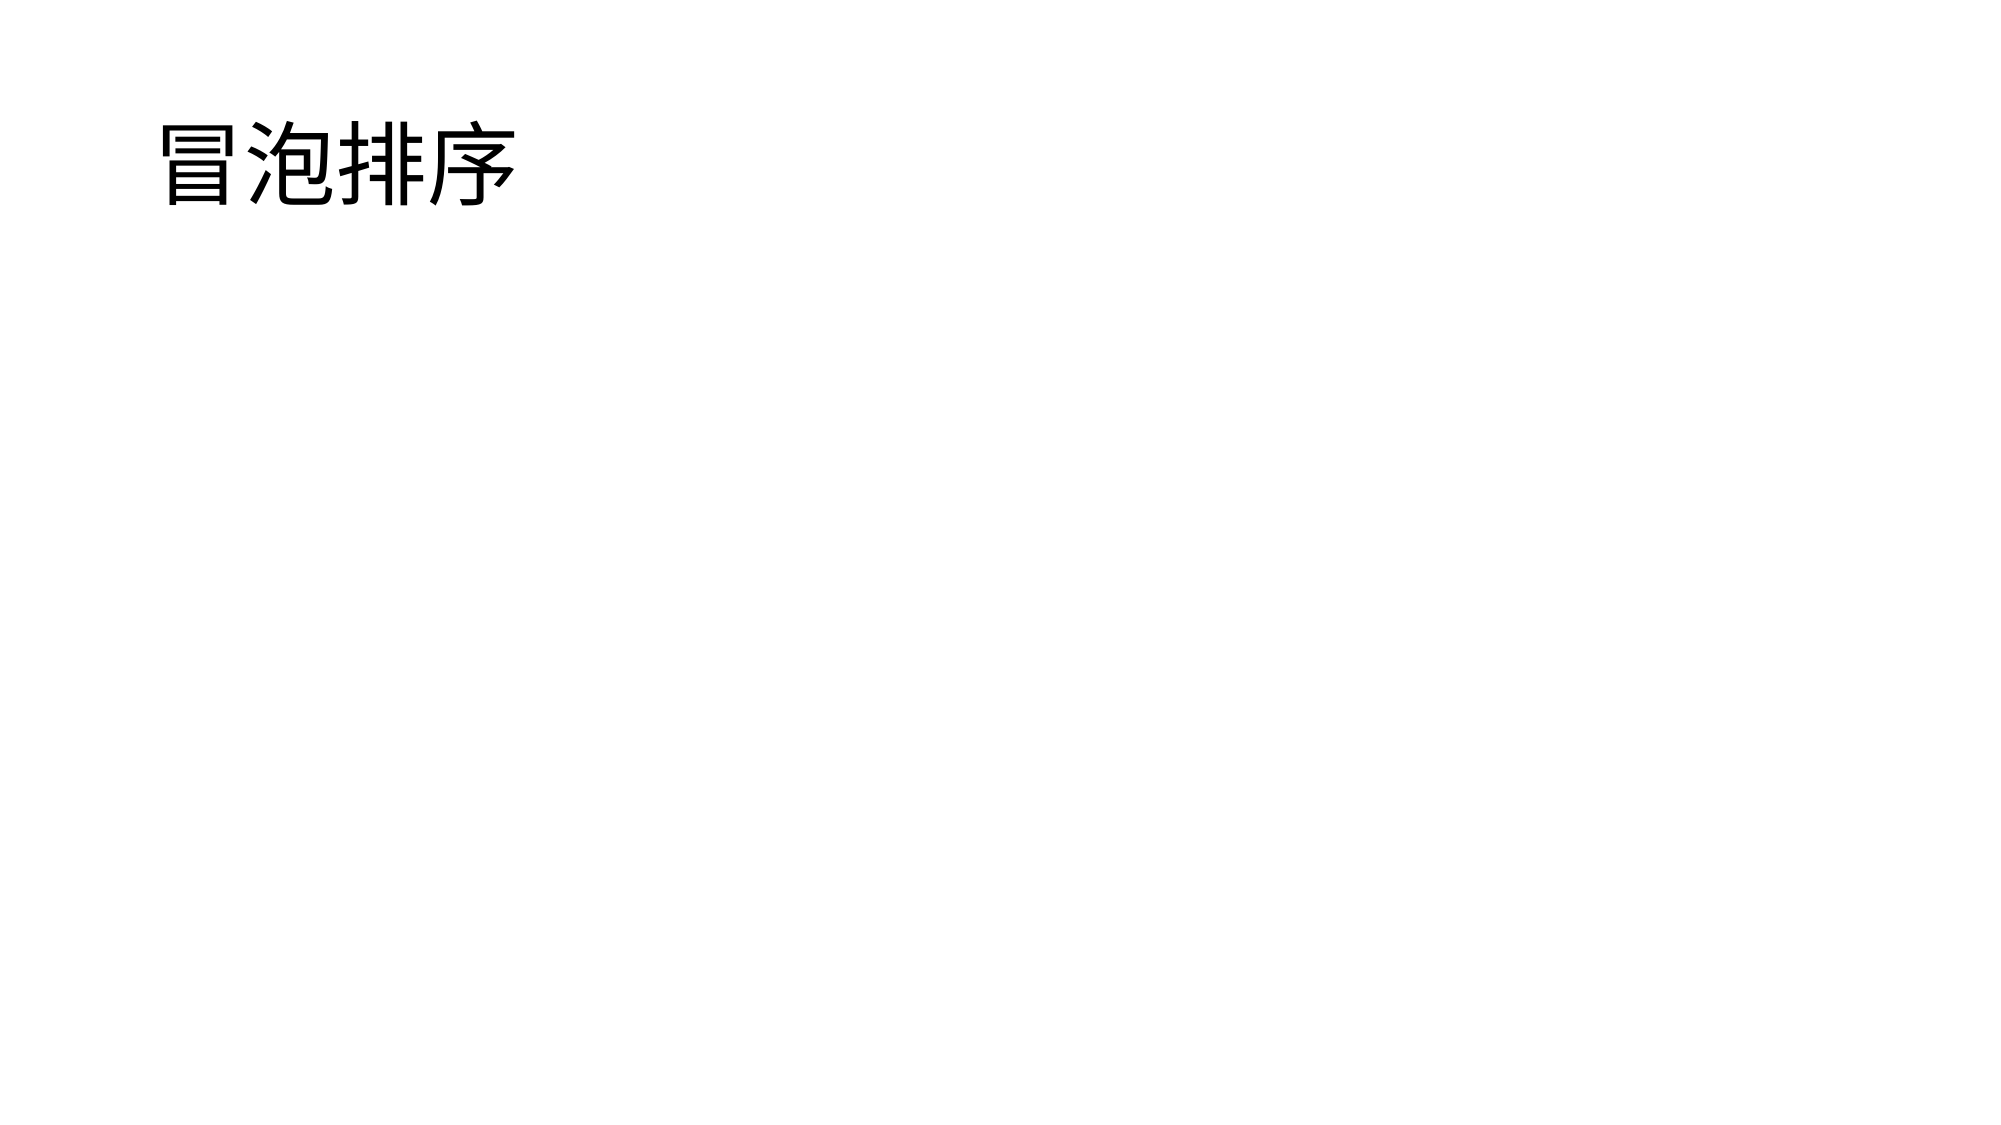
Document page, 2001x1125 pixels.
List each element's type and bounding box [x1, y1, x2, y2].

title [137, 59, 1863, 278]
